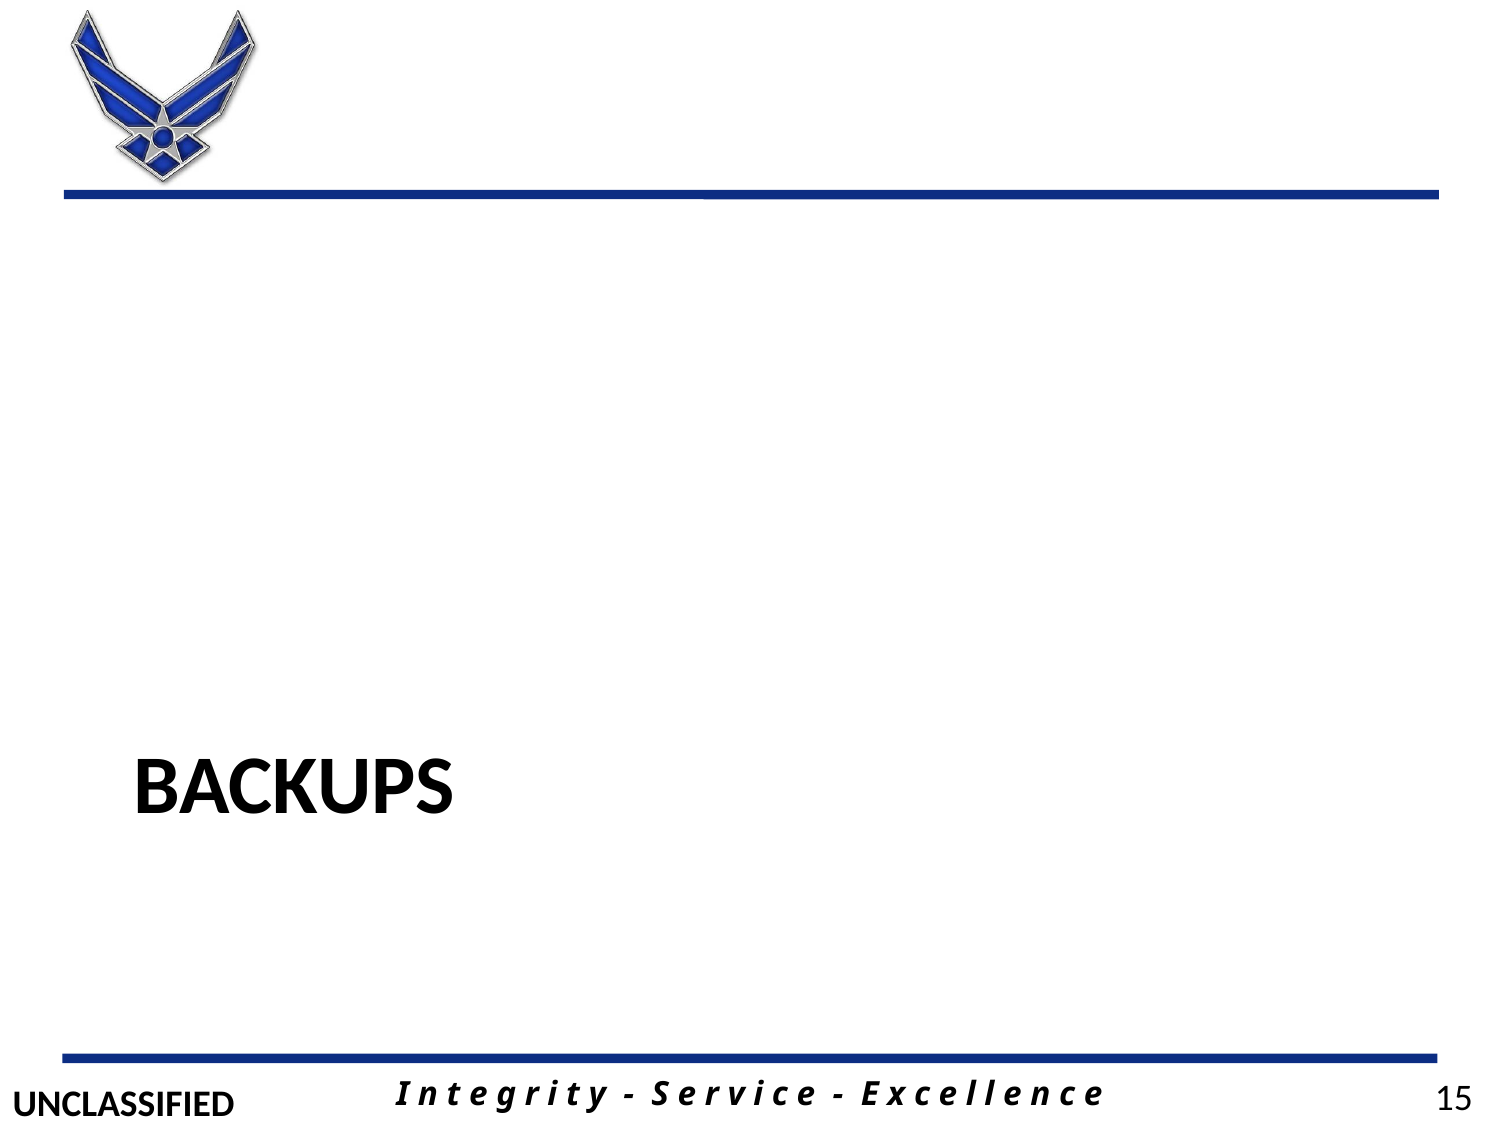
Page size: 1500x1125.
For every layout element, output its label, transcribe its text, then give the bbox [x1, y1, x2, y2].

slide_number 15 [1137, 1065, 1488, 1125]
picture [65, 5, 261, 188]
title Backups [118, 722, 1394, 947]
